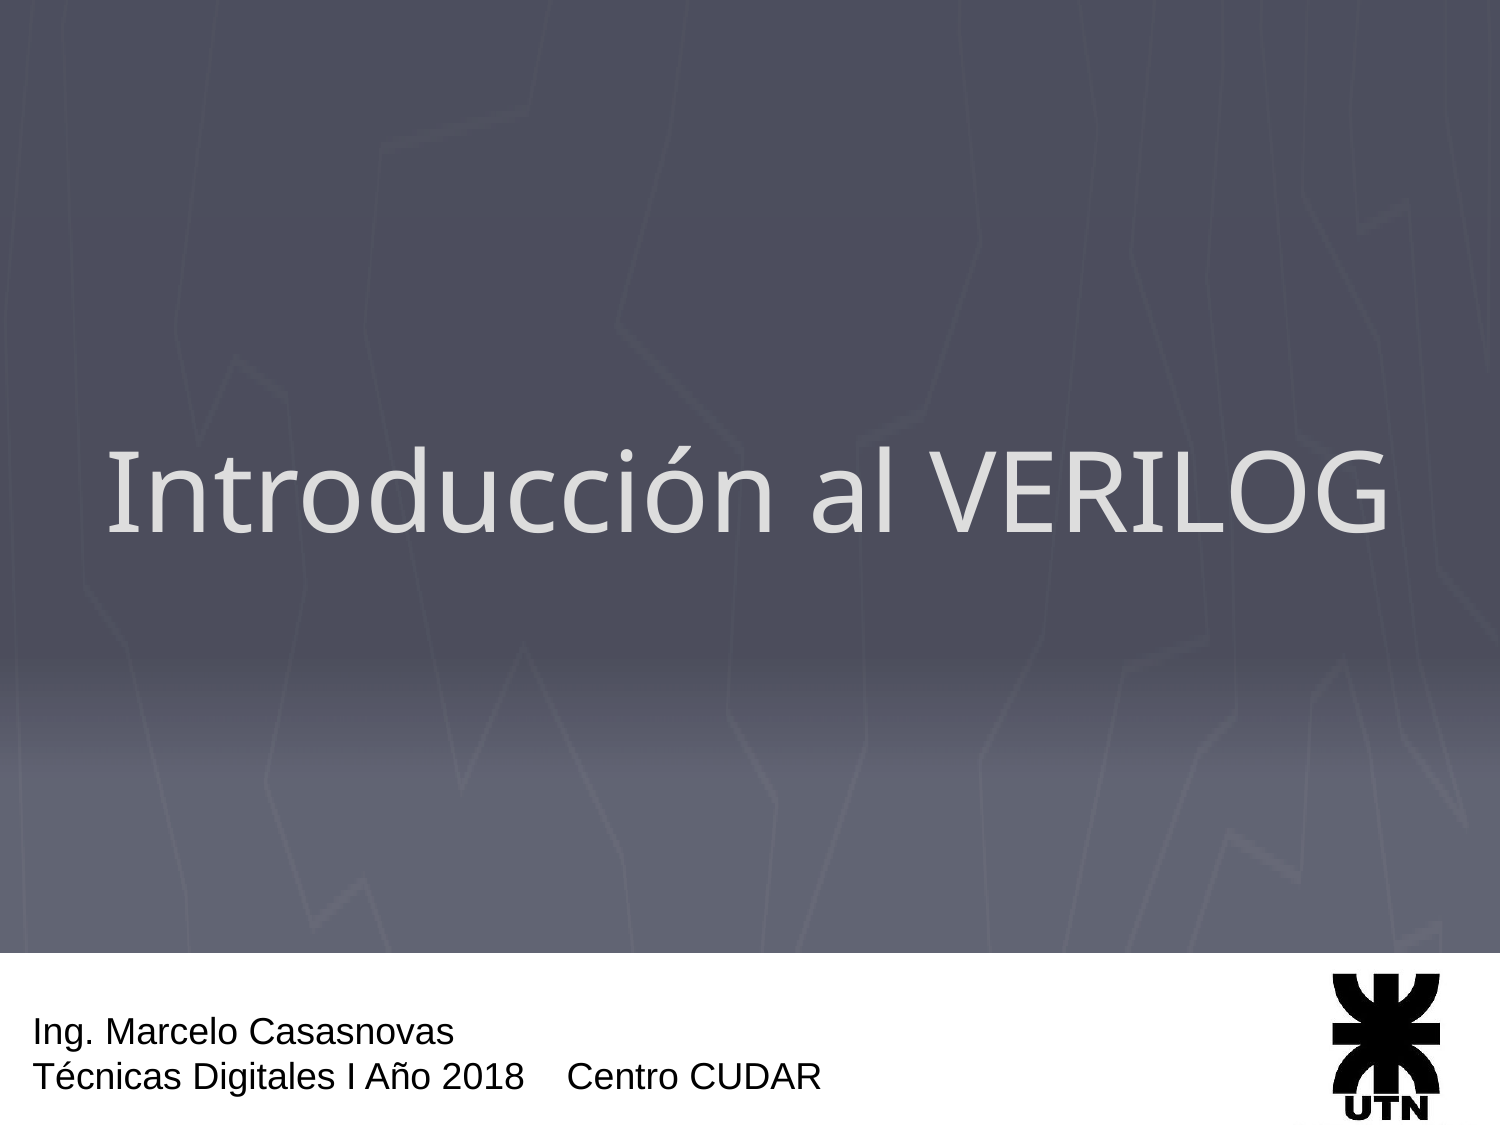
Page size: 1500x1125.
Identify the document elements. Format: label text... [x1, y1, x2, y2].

picture [1293, 958, 1477, 1125]
text_box Ing. Marcelo Casasnovas Técnicas Digitales I Año 2018 Centro CUDAR [17, 999, 975, 1105]
picture [0, 0, 1500, 953]
